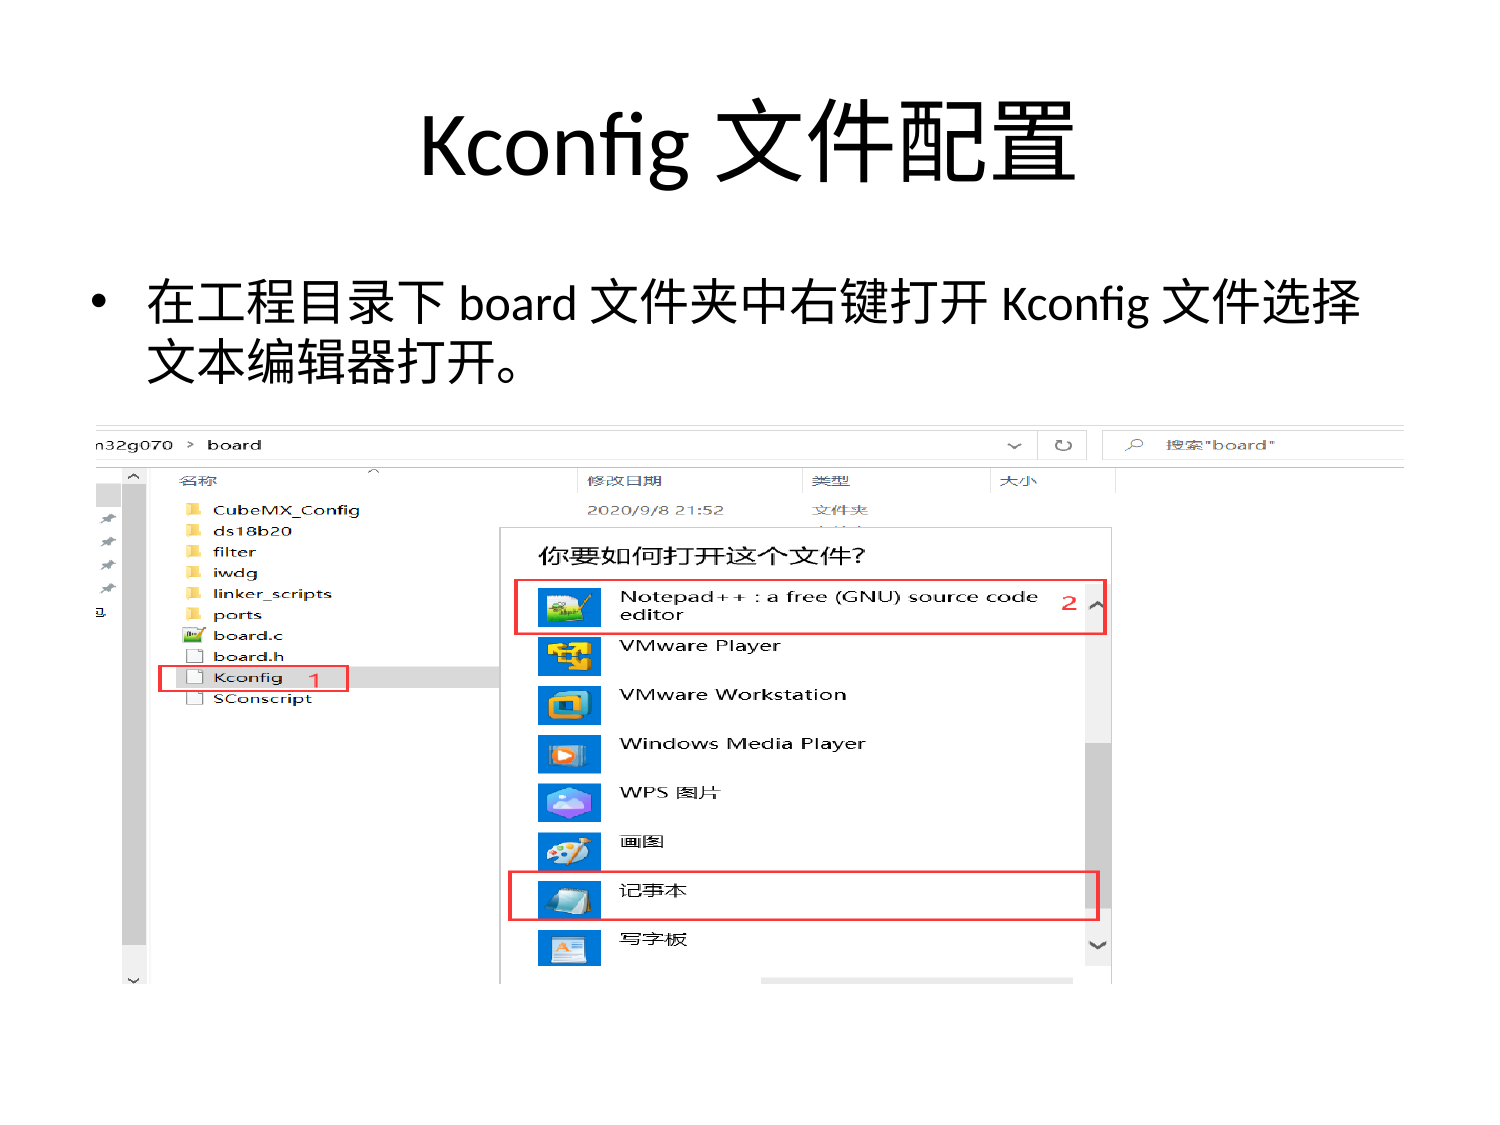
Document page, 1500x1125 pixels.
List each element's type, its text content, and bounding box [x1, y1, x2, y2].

picture [95, 425, 1404, 984]
list 在工程目录下board文件夹中右键打开Kconfig文件选择文本编辑器打开。 [75, 262, 1425, 1005]
title Kconfig文件配置 [75, 45, 1425, 233]
